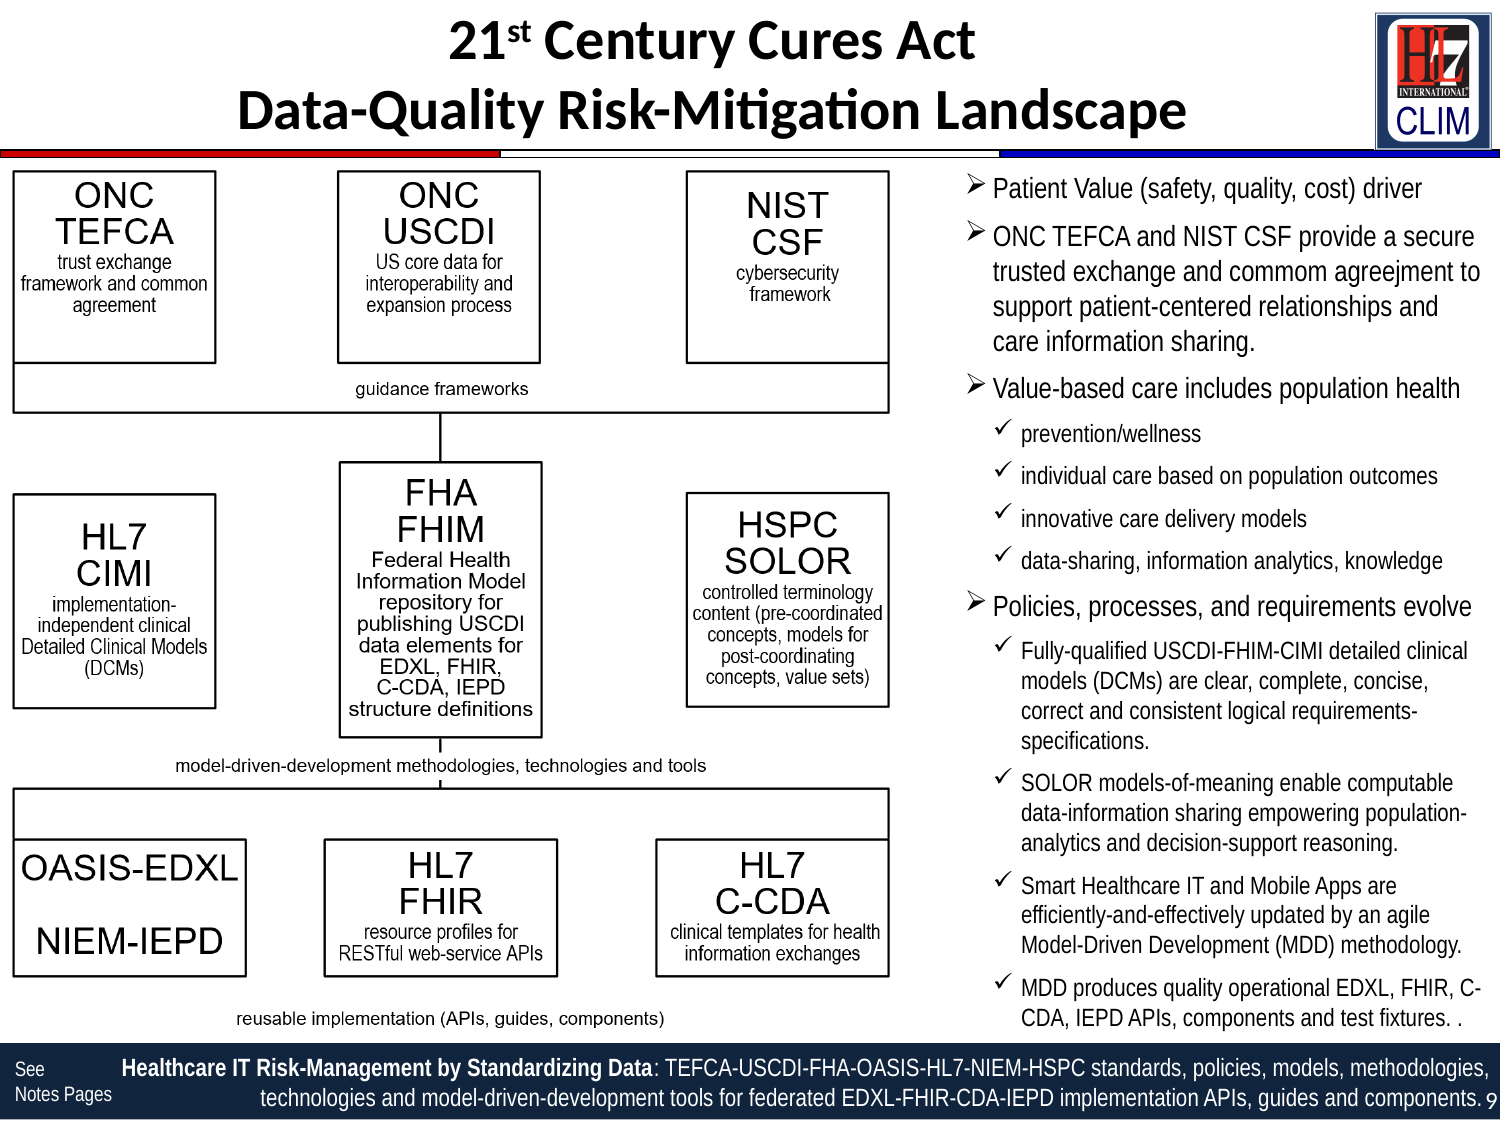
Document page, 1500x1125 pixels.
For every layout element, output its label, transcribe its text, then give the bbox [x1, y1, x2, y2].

text_box See Notes Pages [0, 1048, 138, 1114]
title 21st Century Cures Act Data-Quality Risk-Mitigation Landscape [0, 0, 1425, 143]
picture [1374, 12, 1492, 150]
text_box Healthcare IT Risk-Management by Standardizing Data: TEFCA-USCDI-FHA-OASIS-HL7-NIEM-HSPC standards, policies, models, methodologies, technologies and model-driven-development tools for federated EDXL-FHIR-CDA-IEPD implementation APIs, guides and components. [0, 1043, 1500, 1120]
text_box Patient Value (safety, quality, cost) driver ONC TEFCA and NIST CSF provide a secure trusted exchange and commom agreejment to support patient-centered relationships and care information sharing. Value-based care includes population health prevention/wellness individual care based on population outcomes innovative care delivery models data-sharing, information analytics, knowledge Policies, processes, and requirements evolve Fully-qualified USCDI-FHIM-CIMI detailed clinical models (DCMs) are clear, complete, concise, correct and consistent logical requirements-specifications. SOLOR models-of-meaning enable computable data-information sharing empowering population-analytics and decision-support reasoning. Smart Healthcare IT and Mobile Apps are efficiently-and-effectively updated by an agile Model-Driven Development (MDD) methodology. MDD produces quality operational EDXL, FHIR, C-CDA, IEPD APIs, components and test fixtures. . [950, 162, 1500, 1039]
picture [3, 161, 901, 1041]
text_box 9 [1162, 1077, 1500, 1125]
